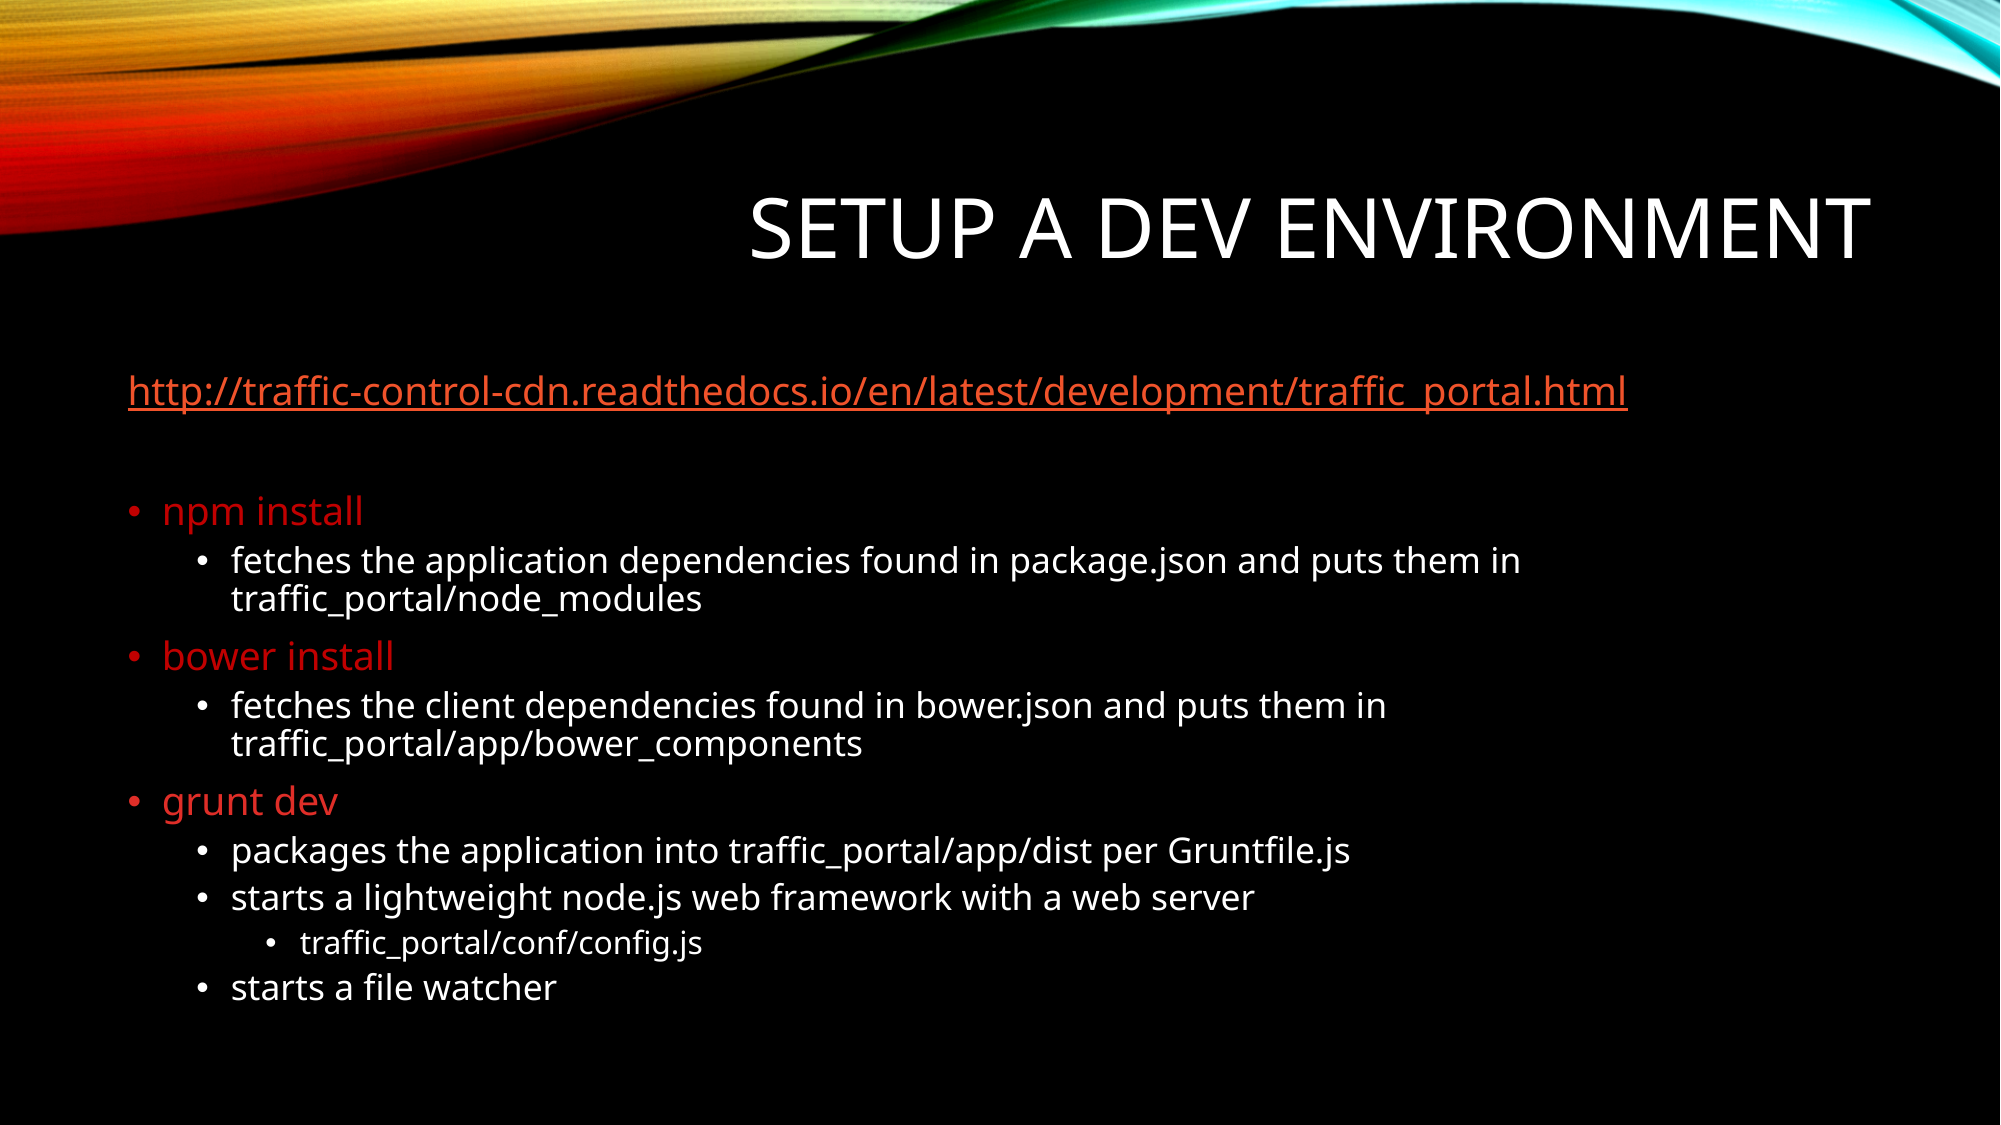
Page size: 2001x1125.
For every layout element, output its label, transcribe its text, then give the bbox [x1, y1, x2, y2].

title Setup A DEV ENVIRONMENT [474, 125, 1888, 338]
list http://traffic-control-cdn.readthedocs.io/en/latest/development/traffic_portal.html npm install fetches the application dependencies found in package.json and puts them in traffic_portal/node_modules bower install fetches the client dependencies found in bower.json and puts them in traffic_portal/app/bower_components grunt dev packages the application into traffic_portal/app/dist per Gruntfile.js starts a lightweight node.js web framework with a web server traffic_portal/conf/config.js starts a file watcher [112, 360, 1888, 1021]
picture [0, 0, 2000, 237]
